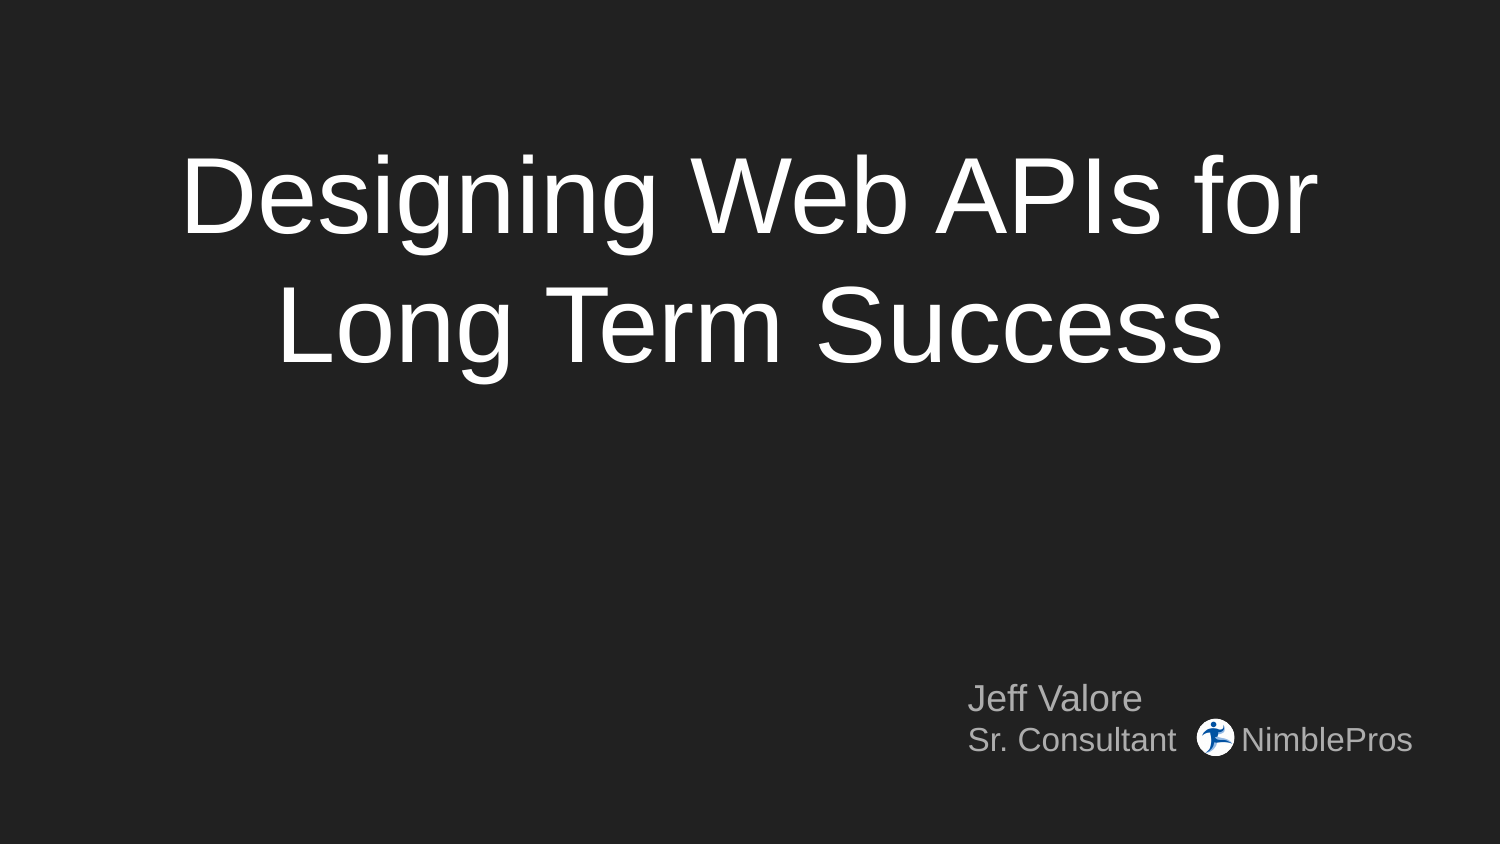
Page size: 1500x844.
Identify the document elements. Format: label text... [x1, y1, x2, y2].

picture [1196, 718, 1236, 758]
title Designing Web APIs for Long Term Success [51, 62, 1449, 400]
text_box Jeff Valore Sr. Consultant NimblePros [952, 658, 1438, 797]
